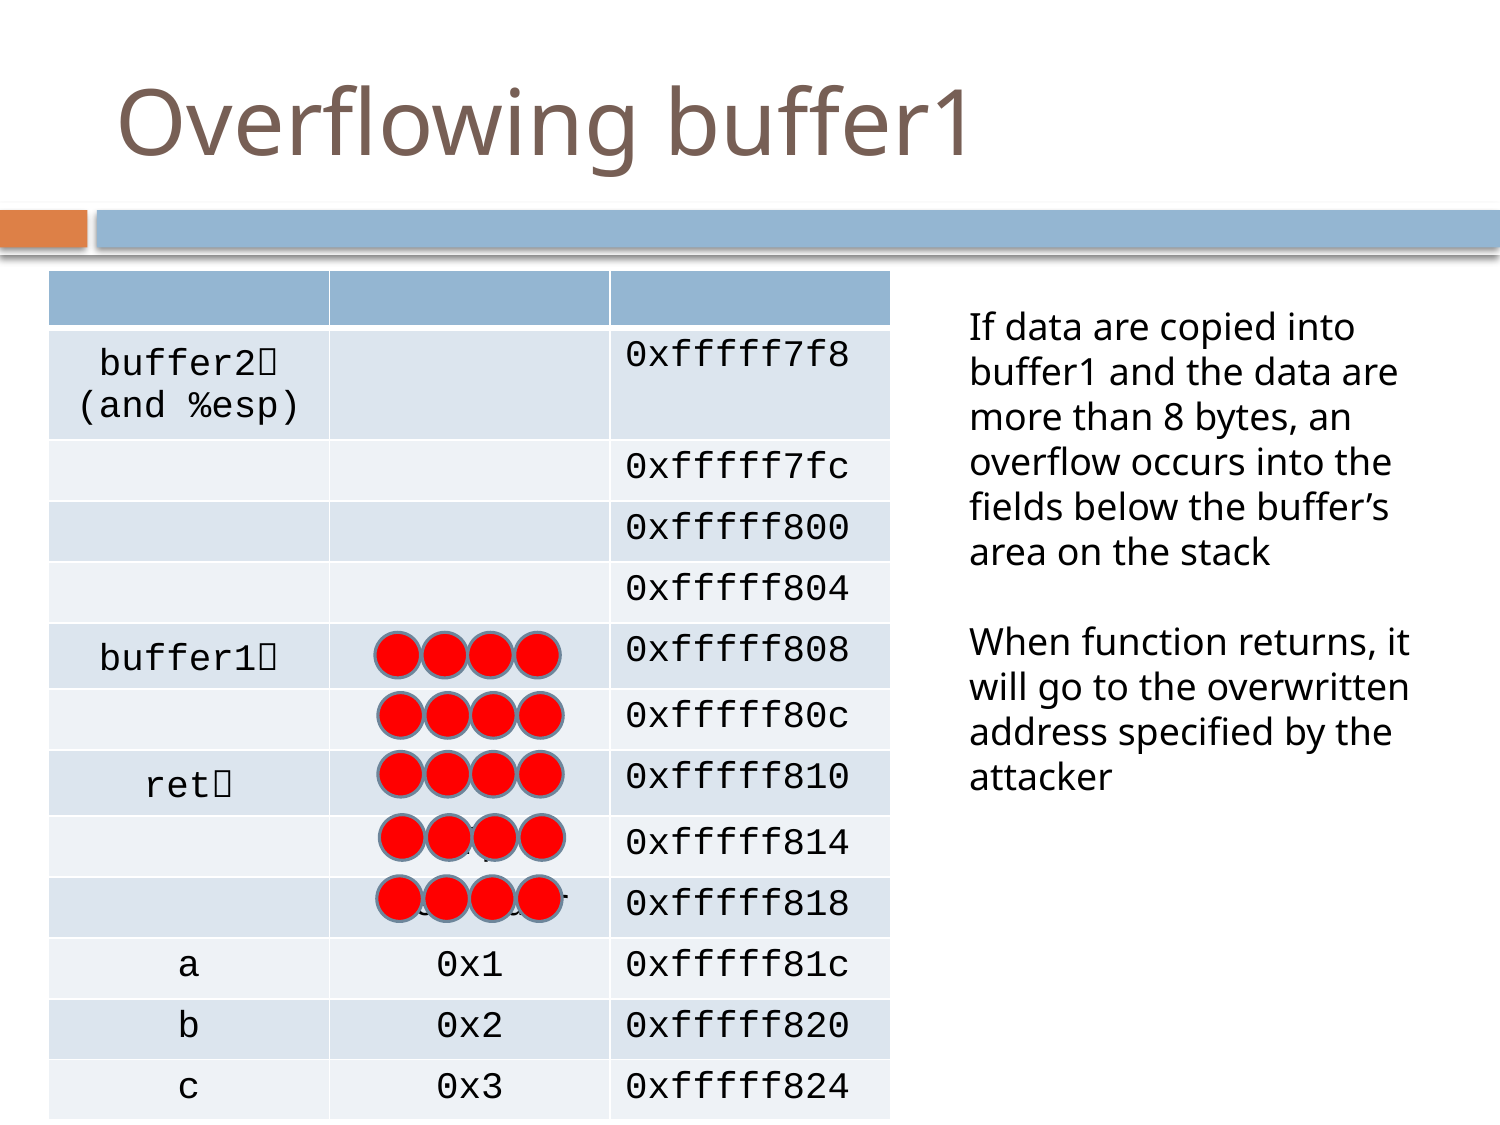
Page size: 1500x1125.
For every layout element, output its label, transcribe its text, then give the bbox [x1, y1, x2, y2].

table_cell 0xfffff814 [611, 817, 890, 876]
table_cell c [49, 1060, 329, 1119]
table_cell 0xfffff818 [611, 878, 890, 937]
table_cell [49, 878, 329, 937]
text_box [466, 630, 514, 680]
table_cell [49, 563, 329, 622]
table_cell buffer2 (and %esp) [49, 331, 329, 439]
table_cell 0xfffff800 [611, 502, 890, 561]
table_cell 0xfffff808 [611, 624, 890, 688]
text_box [423, 749, 471, 799]
table_header [611, 271, 890, 325]
table_cell [330, 751, 609, 815]
table_cell 0x3 [330, 1060, 609, 1119]
table_cell ret [49, 751, 329, 815]
table_cell buffer1 [49, 624, 329, 688]
table_cell [49, 441, 329, 500]
table_cell a [49, 939, 329, 998]
text_box [424, 813, 472, 862]
text_box [468, 691, 517, 740]
table_cell 0xfffff7f8 [611, 331, 890, 439]
table_cell [330, 690, 609, 749]
text_box [516, 749, 565, 799]
text_box [470, 813, 518, 862]
table_cell [49, 690, 329, 749]
text_box [376, 691, 424, 740]
text_box [517, 813, 567, 862]
text_box [423, 691, 470, 740]
table_cell 0xfffff810 [611, 751, 890, 815]
text_box [514, 874, 564, 923]
table_cell b [49, 1000, 329, 1059]
table_cell 0x2 [330, 1000, 609, 1059]
table_cell 0x1 [330, 939, 609, 998]
text_box [513, 630, 562, 680]
text_box [516, 691, 565, 740]
table_cell 0xfffff824 [611, 1060, 890, 1119]
title Overflowing buffer1 [100, 37, 1438, 200]
table_cell ret addr [330, 878, 609, 937]
text_box [373, 630, 421, 680]
text_box [376, 749, 424, 799]
table_cell 0xfffff804 [611, 563, 890, 622]
table_cell [330, 502, 609, 561]
table_cell sfp [330, 817, 609, 876]
table_header [330, 271, 609, 325]
text_box [377, 813, 426, 862]
text_box [420, 630, 468, 680]
text_box If data are copied into buffer1 and the data are more than 8 bytes, an overflow occurs into the fields below the buffer’s area on the stack When function returns, it will go to the overwritten address specified by the attacker [954, 295, 1450, 806]
table_cell [330, 624, 609, 688]
table_cell [330, 331, 609, 439]
text_box [467, 874, 516, 923]
text_box [422, 874, 469, 923]
table_cell [330, 441, 609, 500]
table_cell 0xfffff81c [611, 939, 890, 998]
table_cell [49, 502, 329, 561]
table_cell [49, 817, 329, 876]
table_cell 0xfffff80c [611, 690, 890, 749]
table_cell 0xfffff7fc [611, 441, 890, 500]
table_cell 0xfffff820 [611, 1000, 890, 1059]
text_box [468, 749, 517, 799]
text_box [375, 874, 423, 923]
table_header [49, 271, 329, 325]
table_cell [330, 563, 609, 622]
